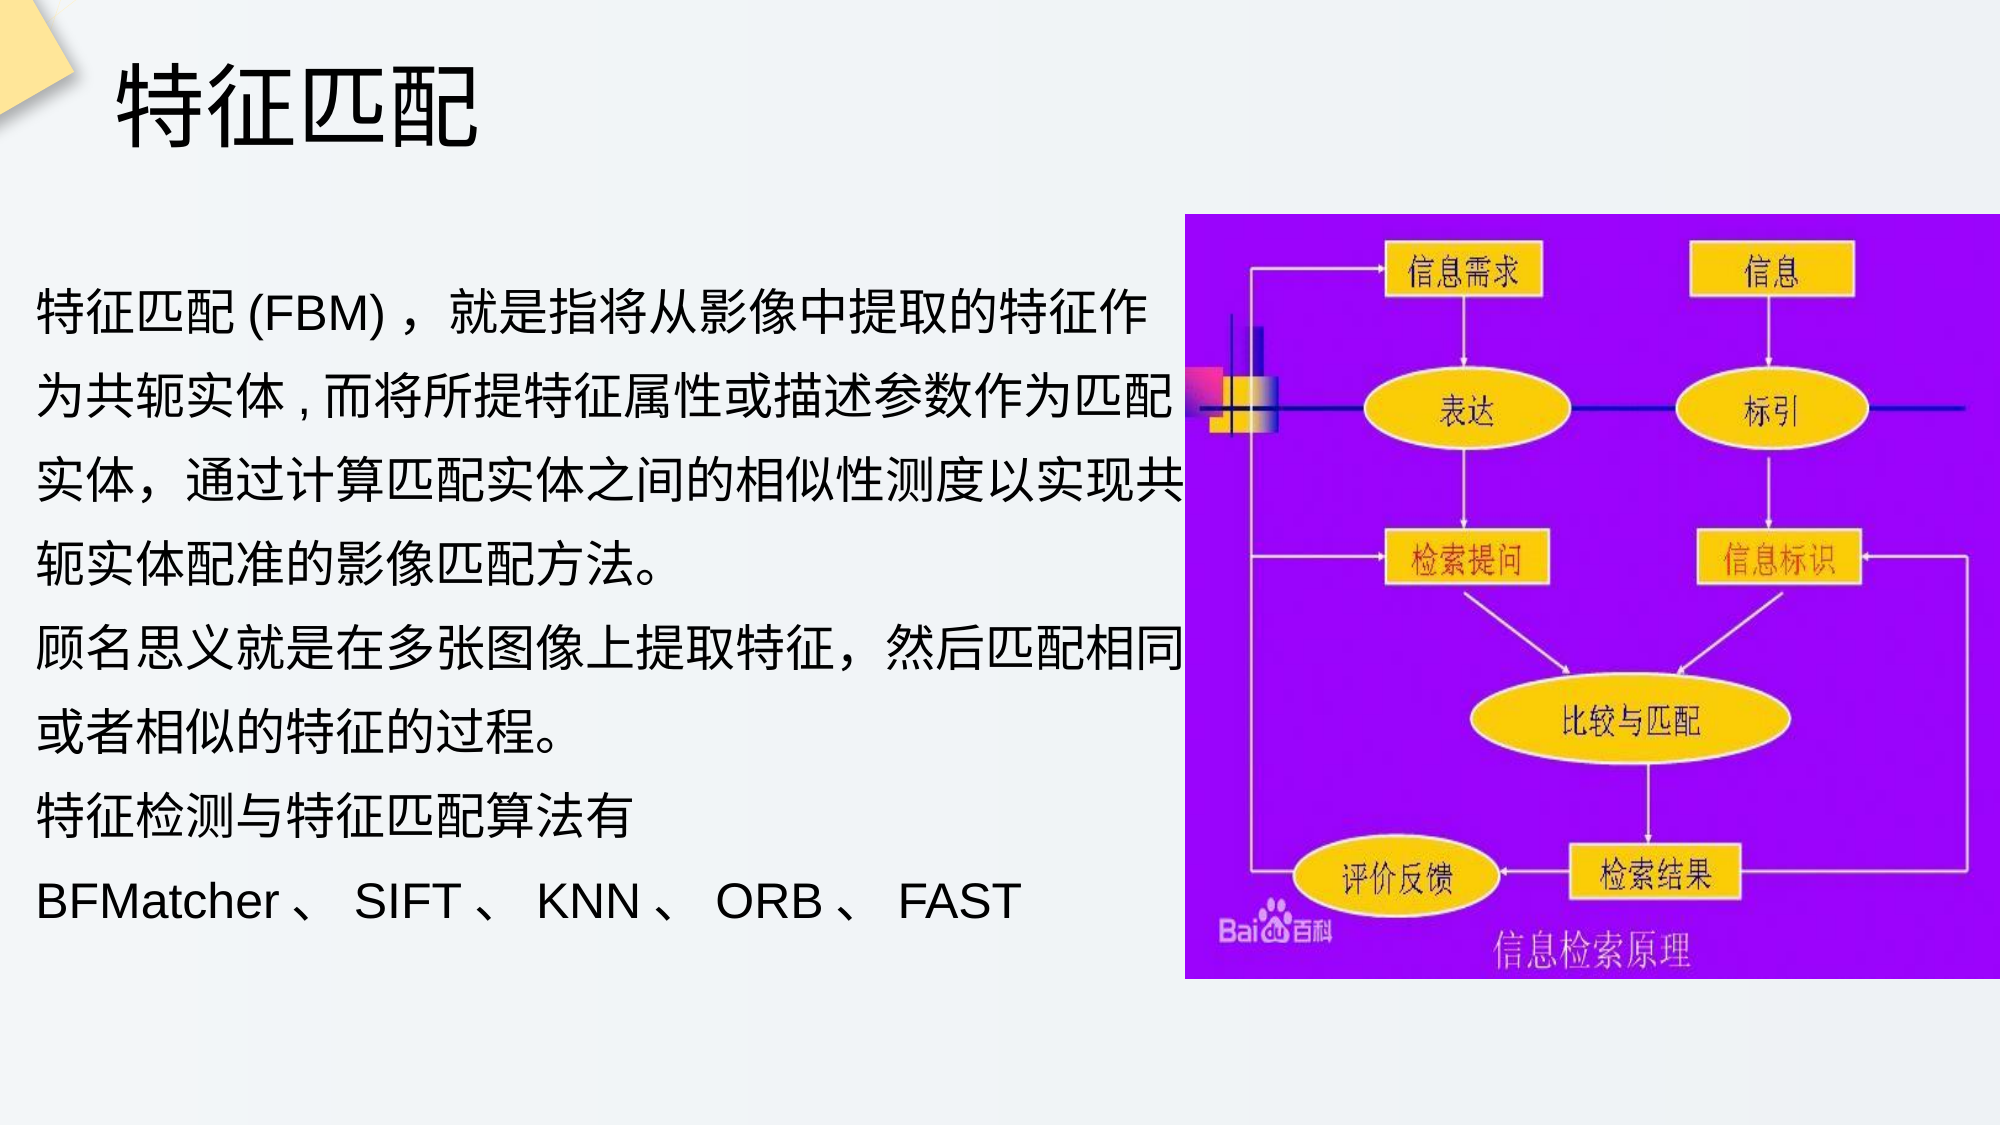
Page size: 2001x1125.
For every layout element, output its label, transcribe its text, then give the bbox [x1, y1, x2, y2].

list 特征匹配(FBM)，就是指将从影像中提取的特征作为共轭实体,而将所提特征属性或描述参数作为匹配实体，通过计算匹配实体之间的相似性测度以实现共轭实体配准的影像匹配方法。 顾名思义就是在多张图像上提取特征，然后匹配相同或者相似的特征的过程。 特征检测与特征匹配算法有BFMatcher、SIFT、KNN、ORB、FAST [20, 249, 1201, 1044]
title 特征匹配 [98, 54, 1367, 249]
picture [1185, 214, 2000, 979]
